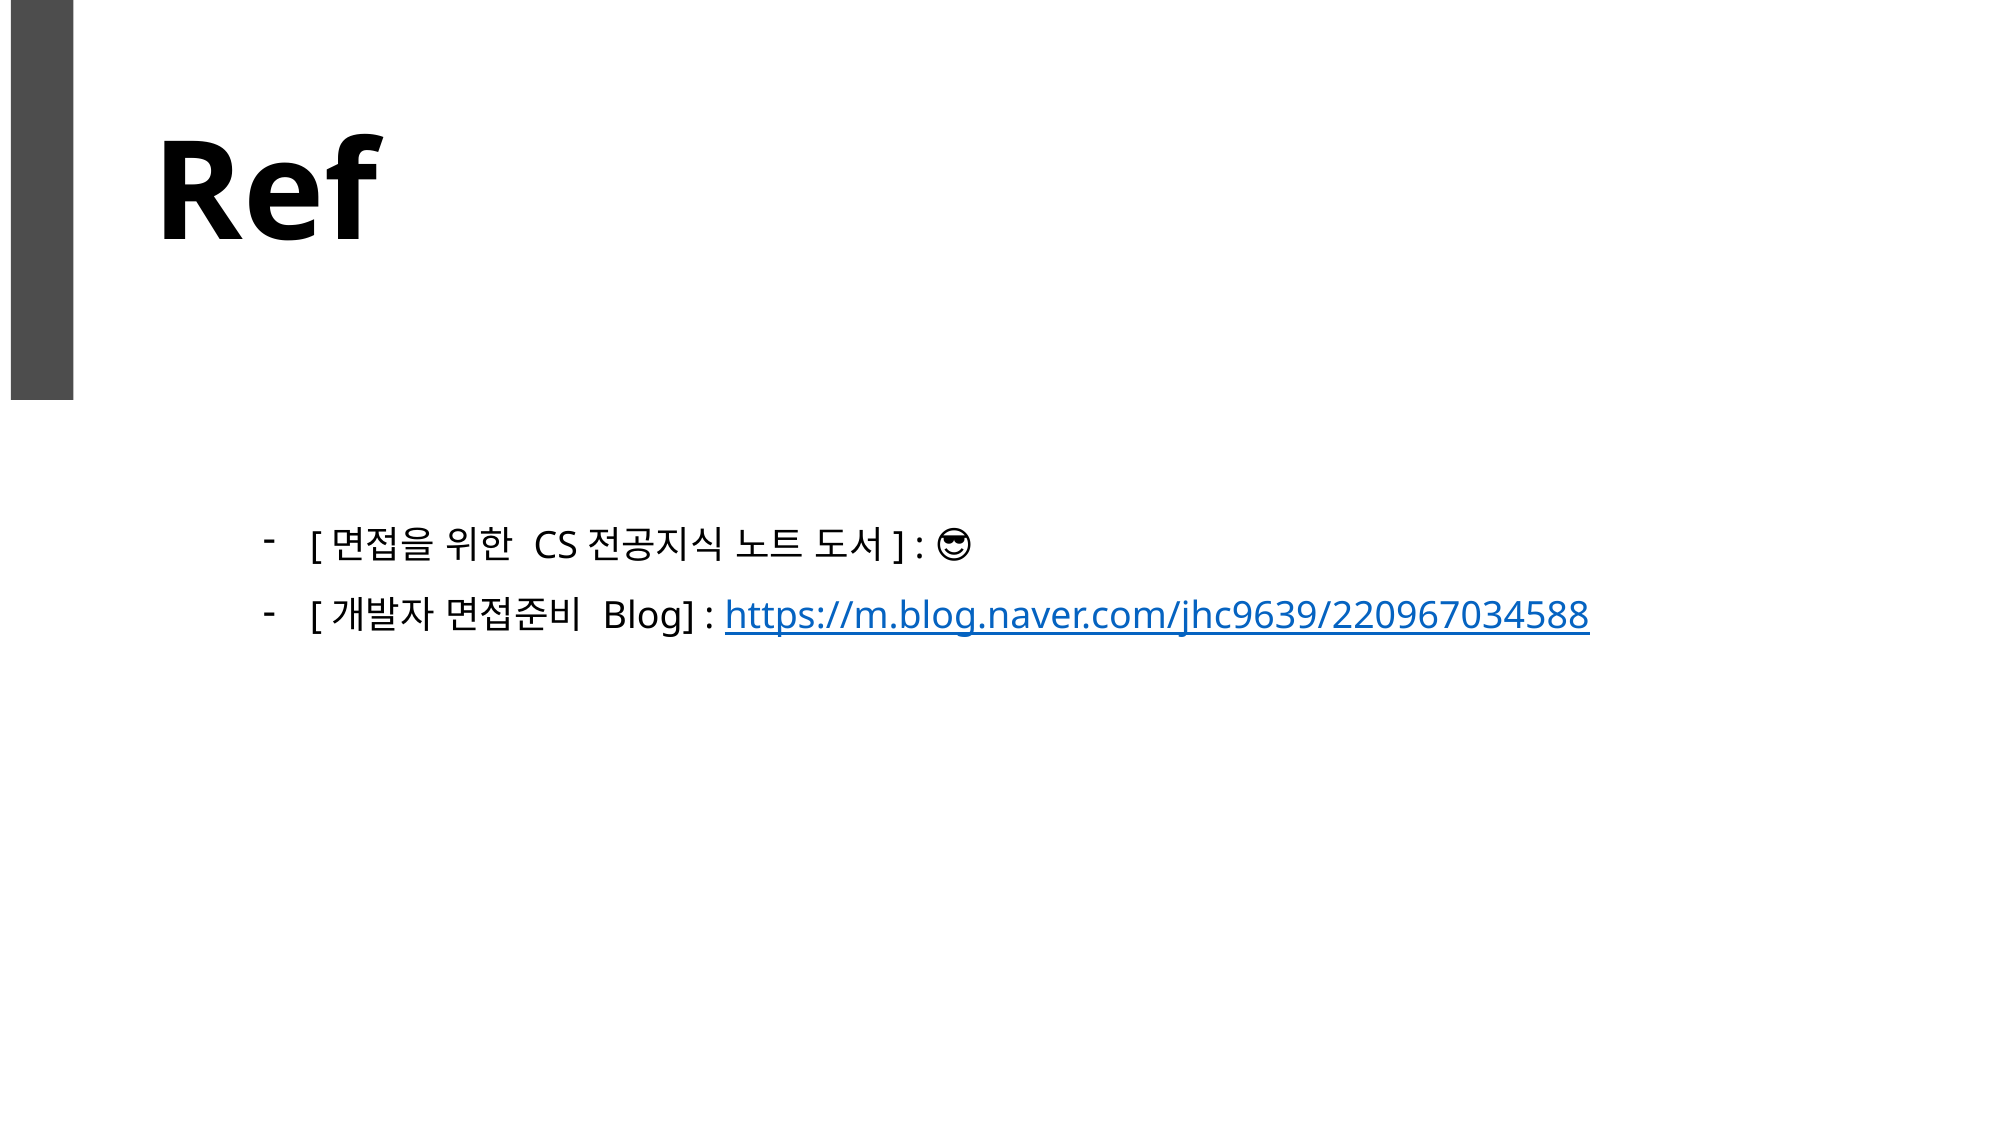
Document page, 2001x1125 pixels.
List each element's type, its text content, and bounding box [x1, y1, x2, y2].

title Ref [137, 86, 1863, 304]
text_box [면접을 위한 CS전공지식 노트 도서] : 😎 [개발자 면접준비 Blog] : https://m.blog.naver.com/jhc9639/220967034588 [248, 491, 1863, 650]
